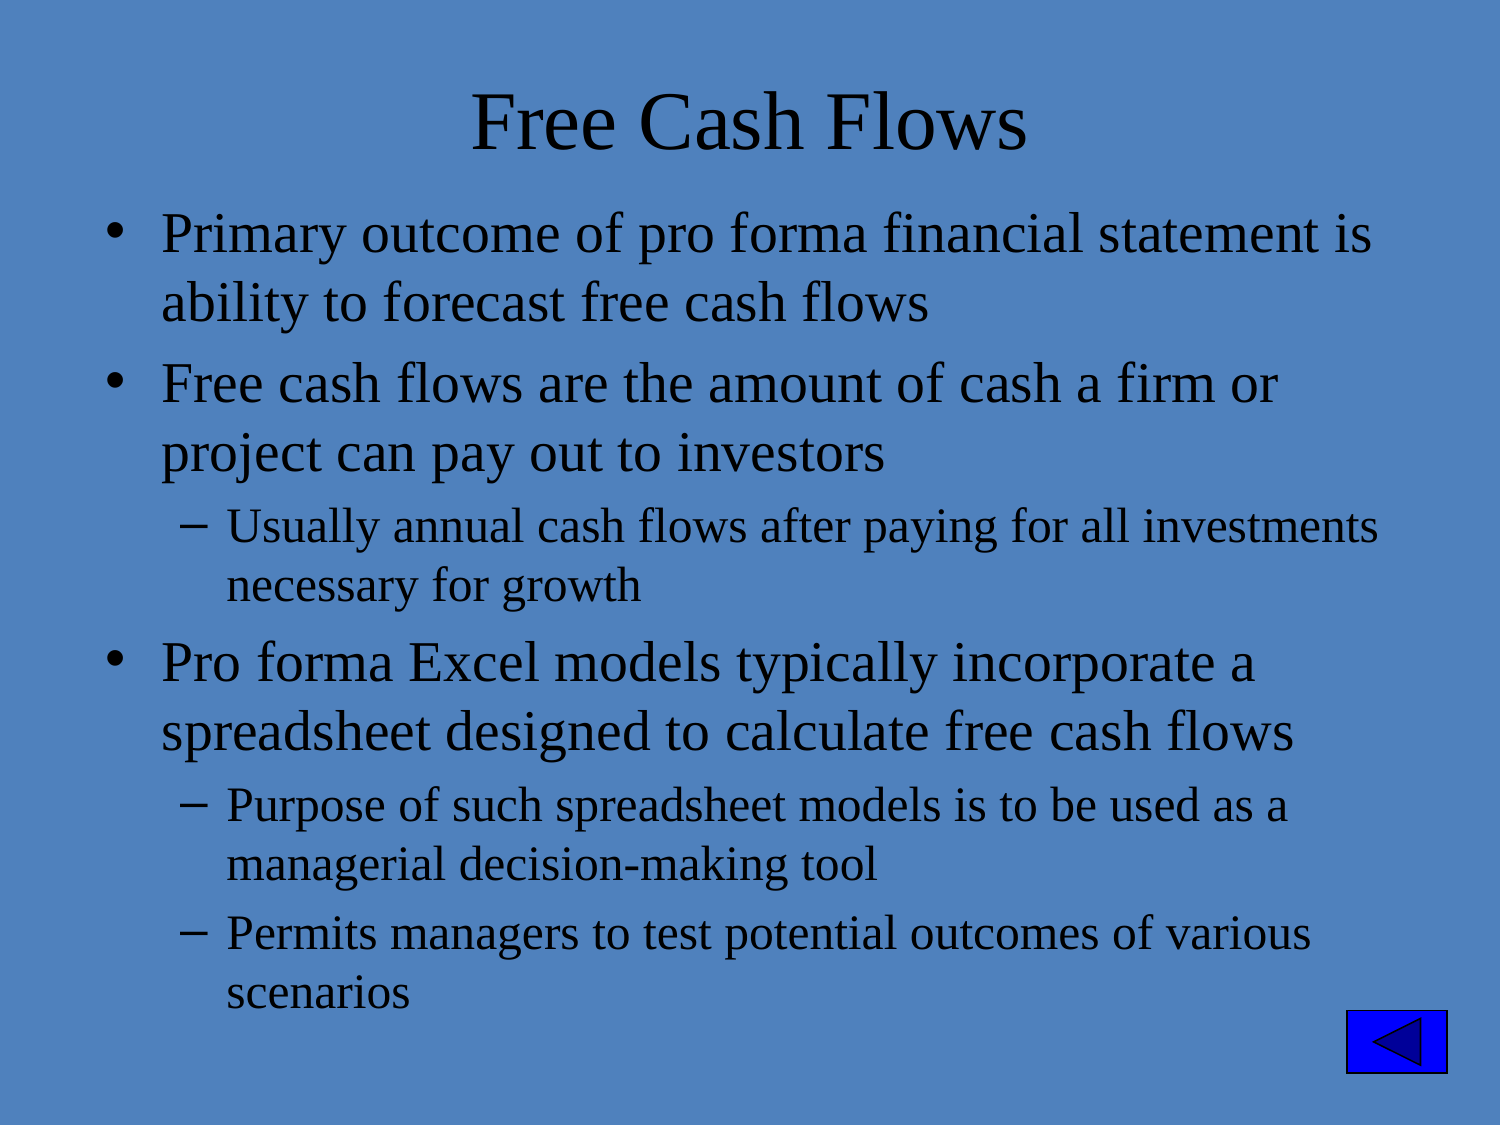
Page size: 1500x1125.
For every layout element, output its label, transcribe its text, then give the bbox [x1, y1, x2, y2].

text_box [1347, 1010, 1448, 1074]
title Free Cash Flows [112, 22, 1388, 187]
list Primary outcome of pro forma financial statement is ability to forecast free cash flows Free cash flows are the amount of cash a firm or project can pay out to investors Usually annual cash flows after paying for all investments necessary for growth Pro forma Excel models typically incorporate a spreadsheet designed to calculate free cash flows Purpose of such spreadsheet models is to be used as a managerial decision-making tool Permits managers to test potential outcomes of various scenarios [90, 187, 1419, 1034]
